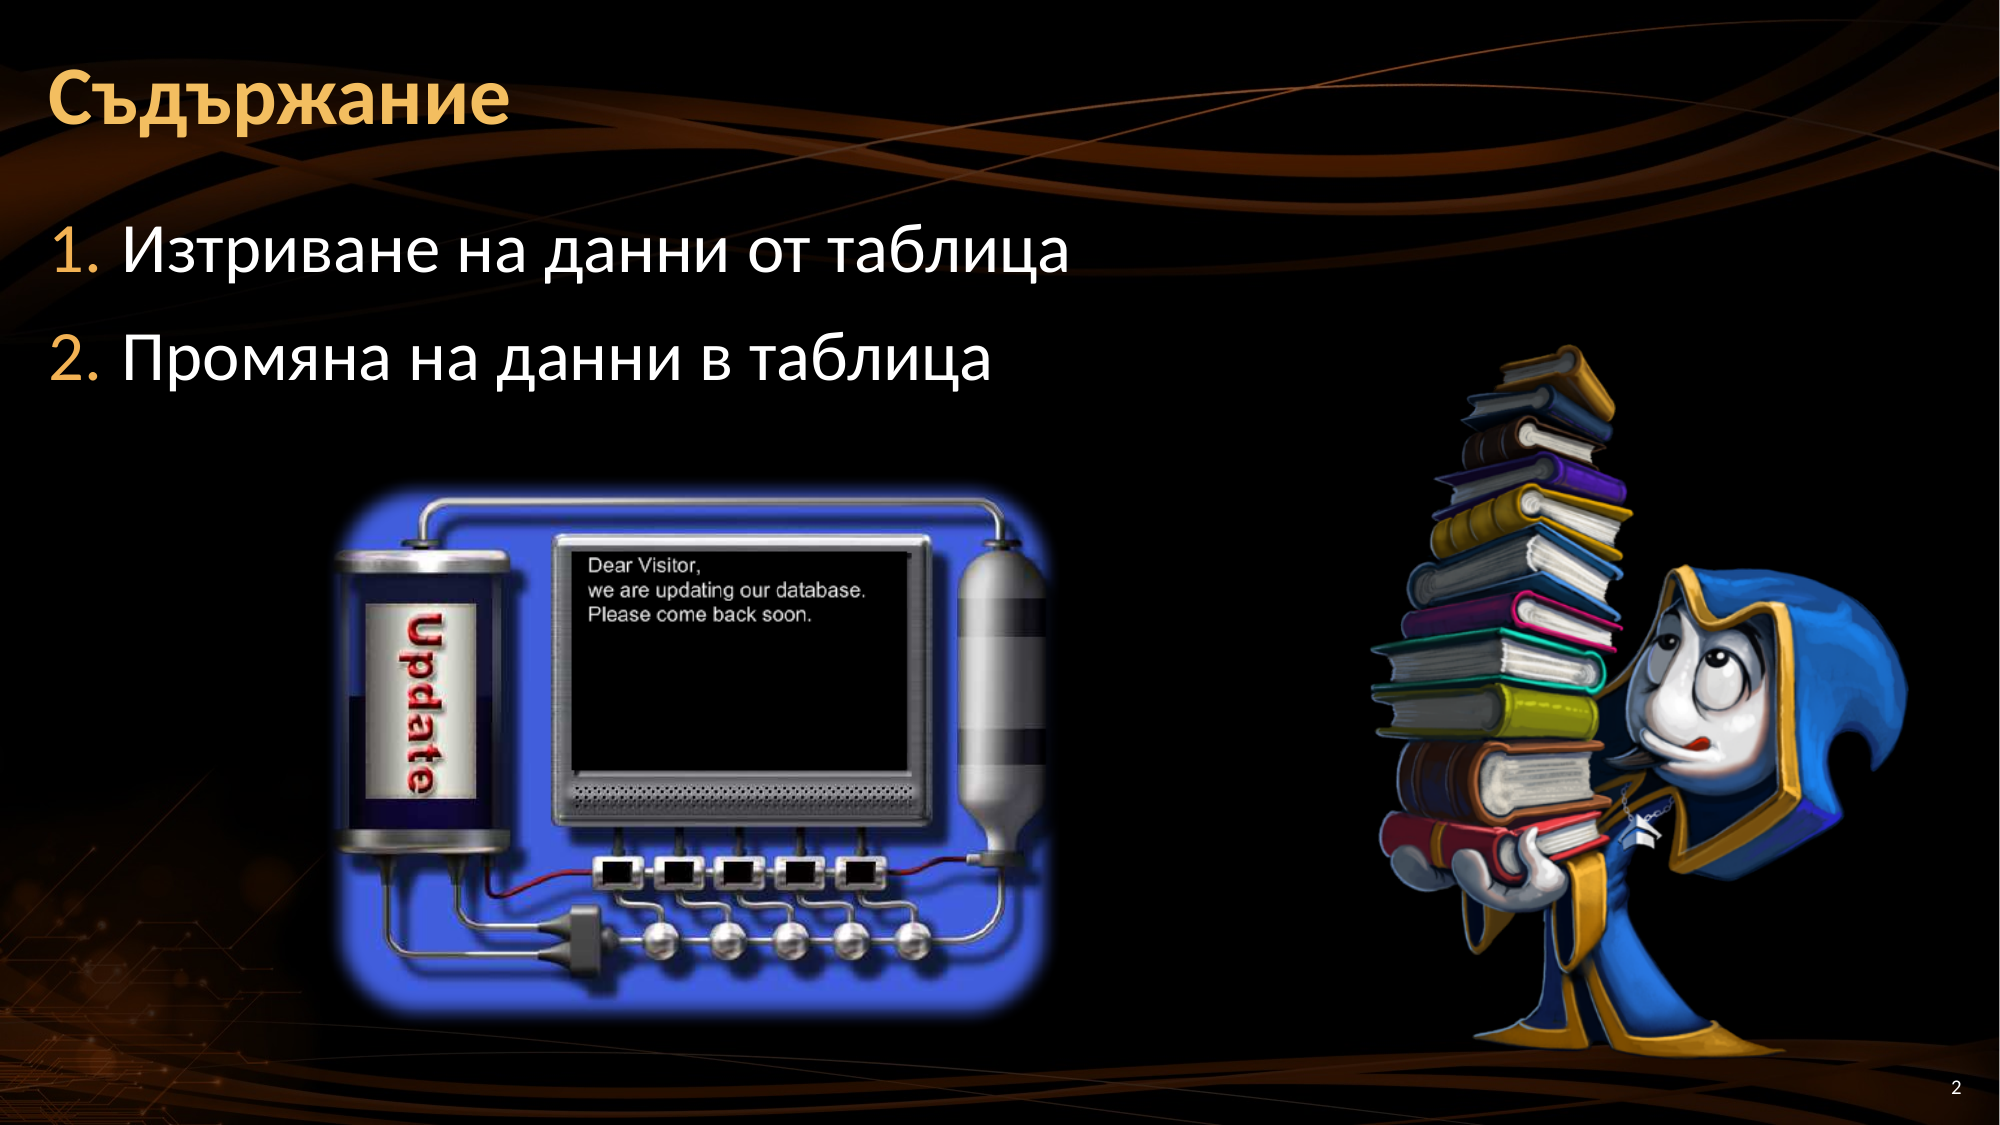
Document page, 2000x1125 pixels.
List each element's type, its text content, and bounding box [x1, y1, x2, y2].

title Съдържание [30, 6, 1602, 189]
picture [0, 0, 2000, 1125]
list Изтриване на данни от таблица Промяна на данни в таблица [31, 195, 1968, 1103]
